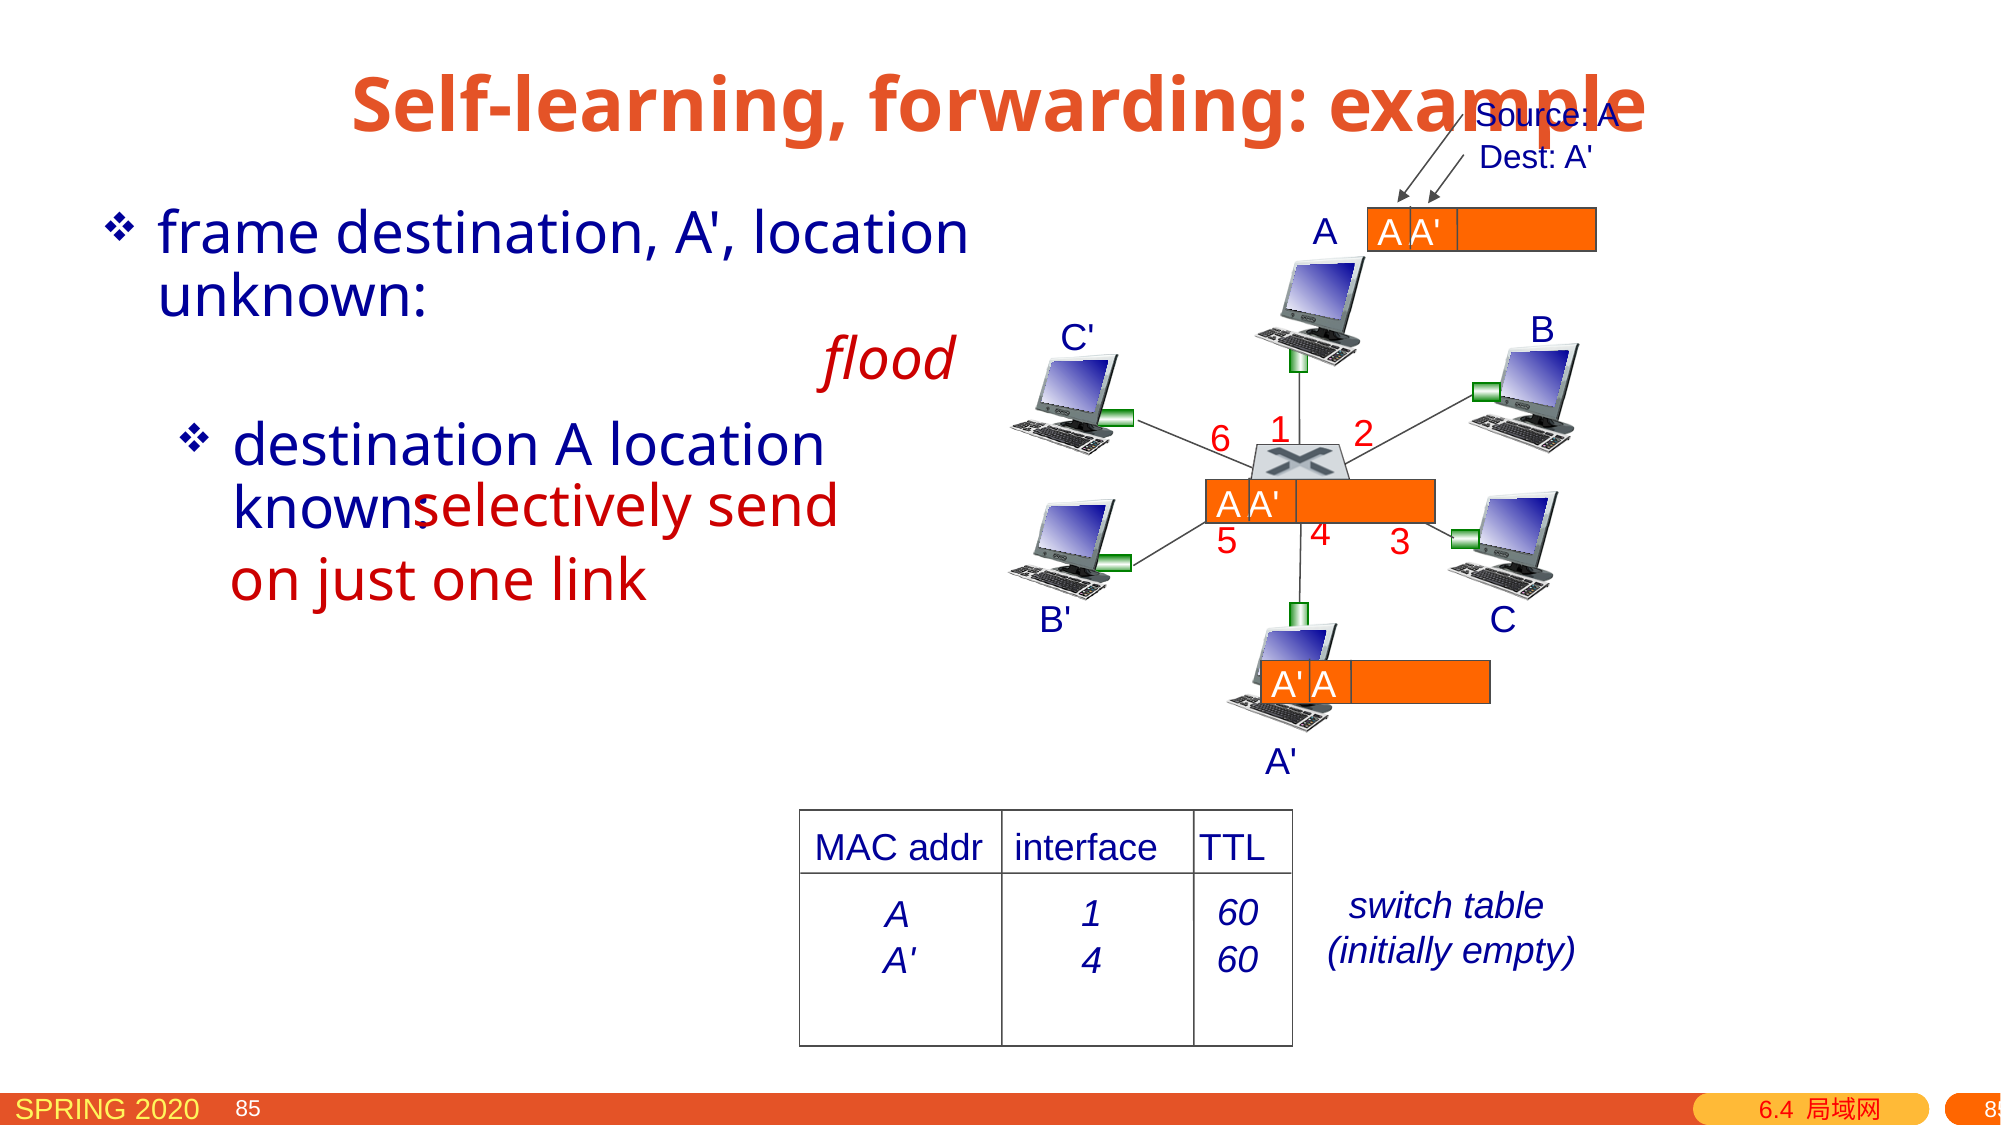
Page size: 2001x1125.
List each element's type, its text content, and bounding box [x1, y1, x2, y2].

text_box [1255, 652, 1491, 715]
text_box switch table (initially empty) [1312, 873, 1592, 979]
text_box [1200, 472, 1436, 534]
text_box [1397, 85, 1636, 204]
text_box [980, 199, 1582, 791]
text_box destination A location known: [161, 407, 845, 563]
text_box selectively send on just one link [215, 467, 911, 698]
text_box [868, 880, 1275, 928]
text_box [797, 809, 1293, 1048]
text_box flood [809, 314, 972, 399]
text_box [1361, 200, 1597, 262]
list frame destination, A', location unknown: [86, 196, 998, 376]
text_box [867, 927, 1274, 991]
text_box 6.4 局域网 [1744, 1086, 1910, 1125]
title Self-learning, forwarding: example [86, 42, 1914, 161]
